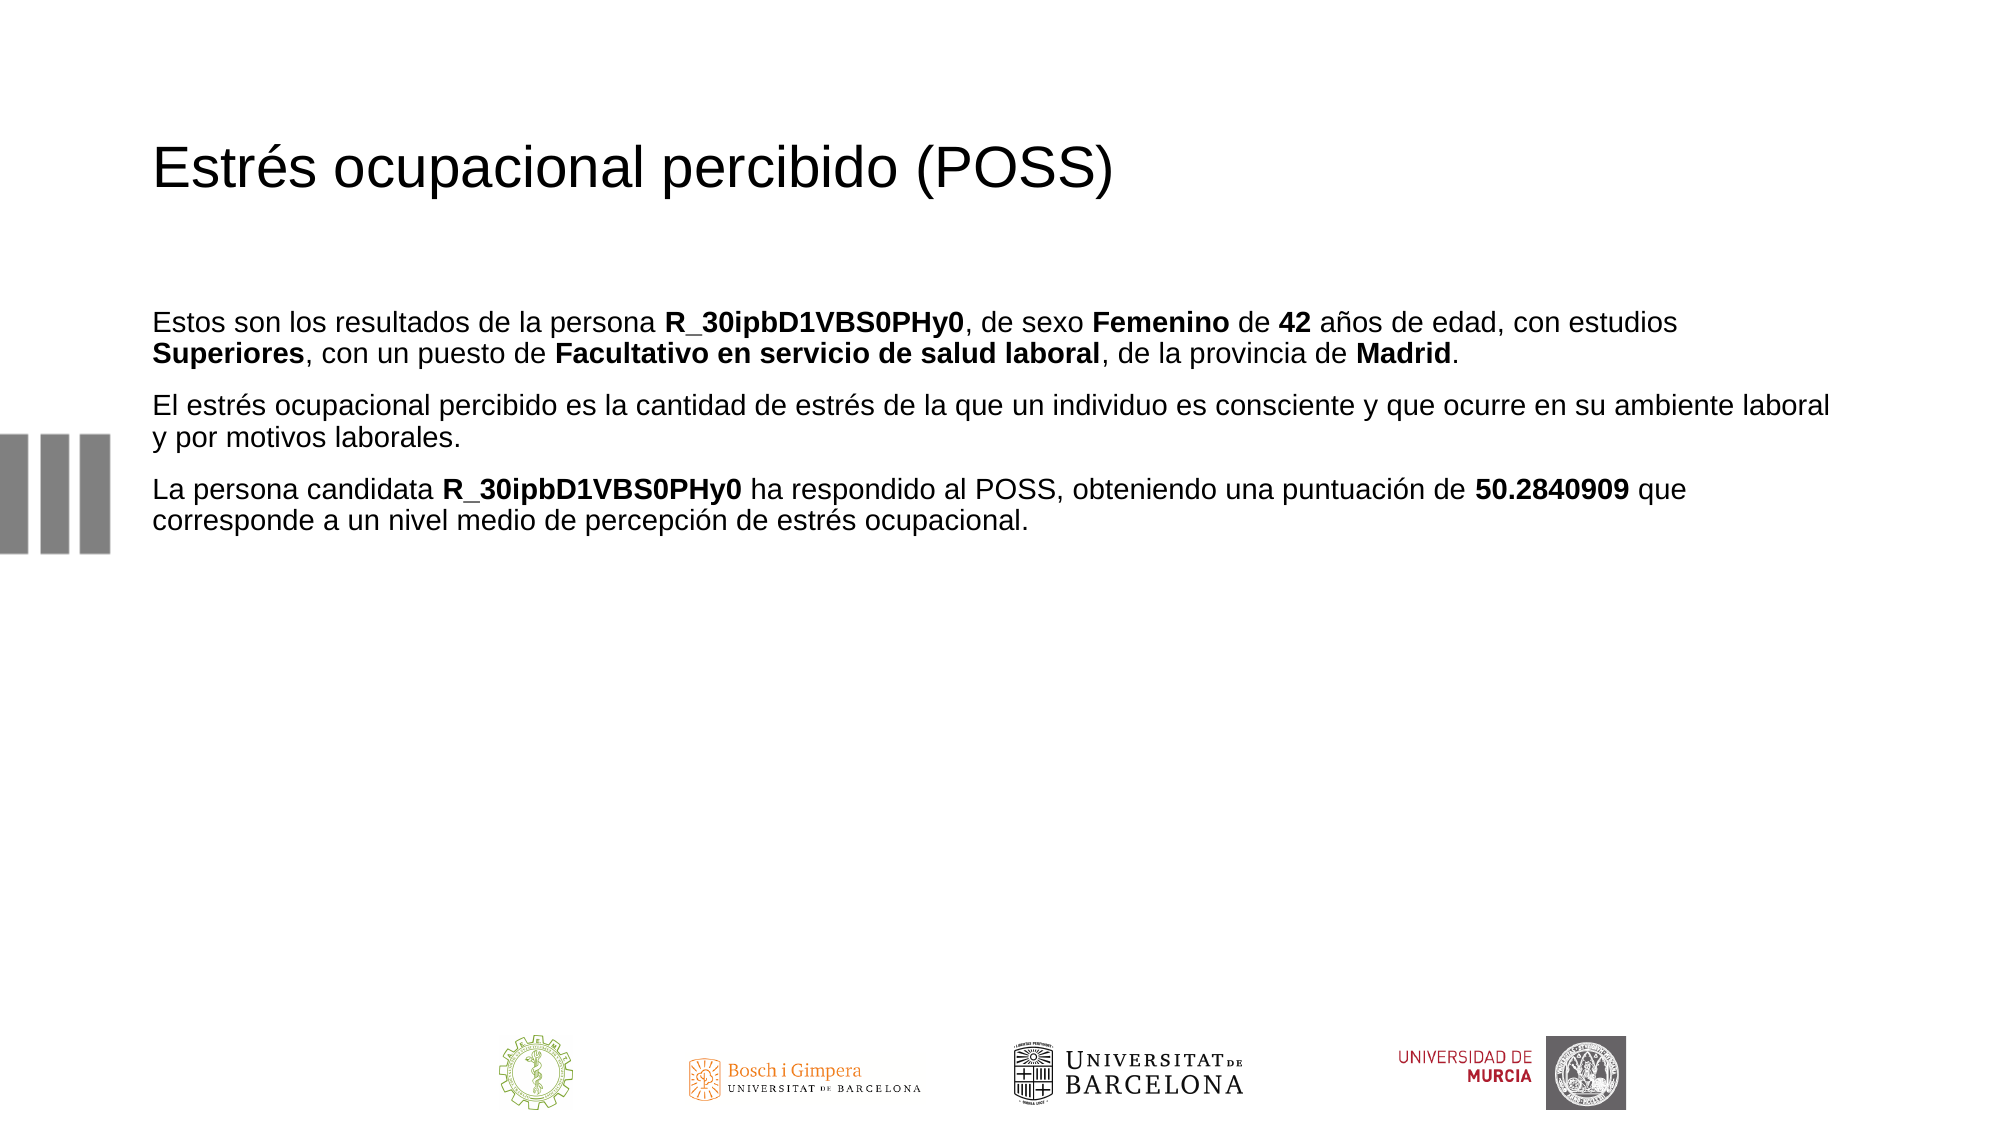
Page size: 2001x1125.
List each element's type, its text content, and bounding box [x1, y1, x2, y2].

title Estrés ocupacional percibido (POSS) [137, 59, 1863, 278]
picture [0, 420, 123, 563]
picture [684, 1031, 926, 1125]
list Estos son los resultados de la persona R_30ipbD1VBS0PHy0, de sexo Femenino de 42 años de edad, con estudios Superiores, con un puesto de Facultativo en servicio de salud laboral, de la provincia de Madrid. El estrés ocupacional percibido es la cantidad de estrés de la que un individuo es consciente y que ocurre en su ambiente laboral y por motivos laborales. La persona candidata R_30ipbD1VBS0PHy0 ha respondido al POSS, obteniendo una puntuación de 50.2840909 que corresponde a un nivel medio de percepción de estrés ocupacional. [137, 299, 1863, 1014]
picture [1331, 1036, 1627, 1110]
picture [1014, 1042, 1243, 1105]
picture [499, 1035, 573, 1110]
